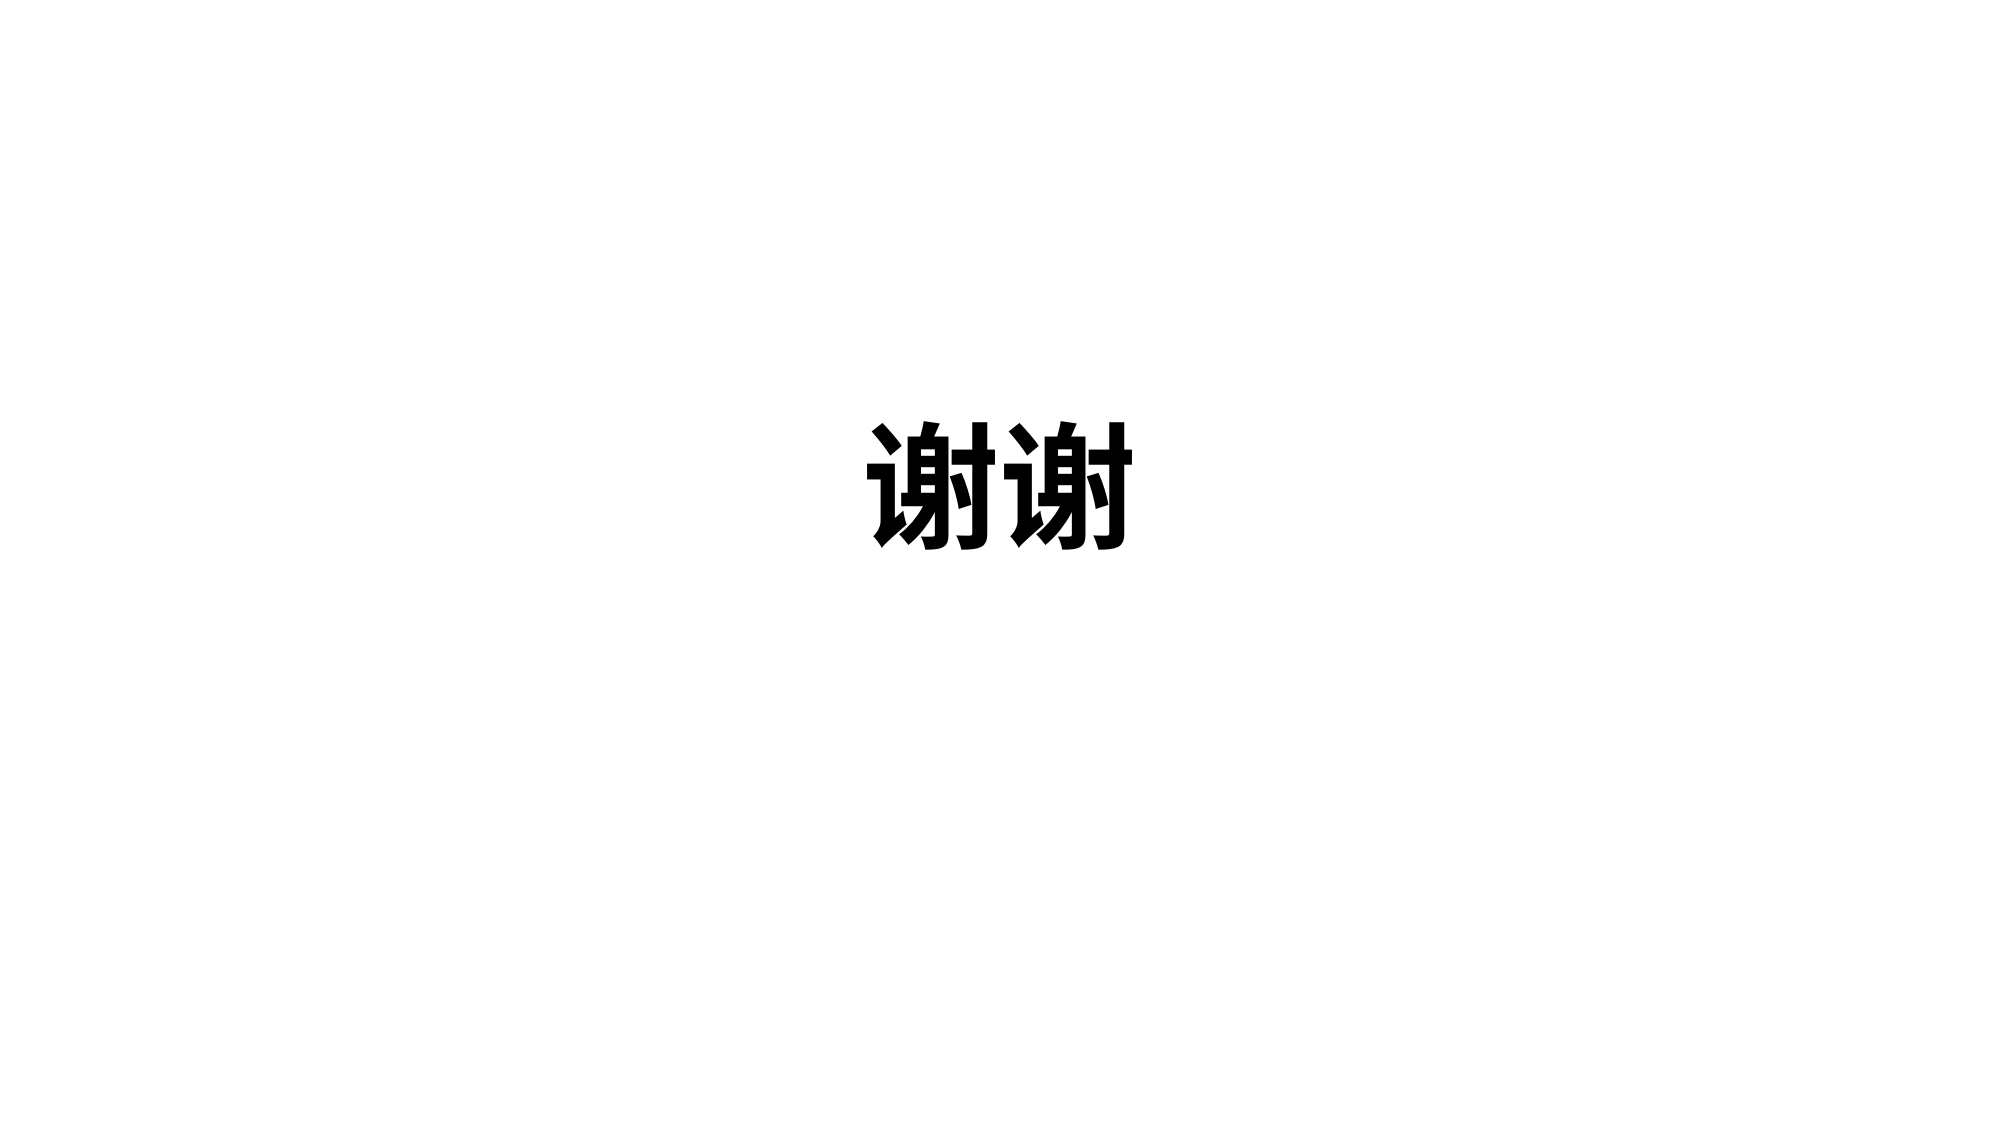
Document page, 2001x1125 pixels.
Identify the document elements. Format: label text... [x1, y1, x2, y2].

title 谢谢 [249, 184, 1750, 576]
